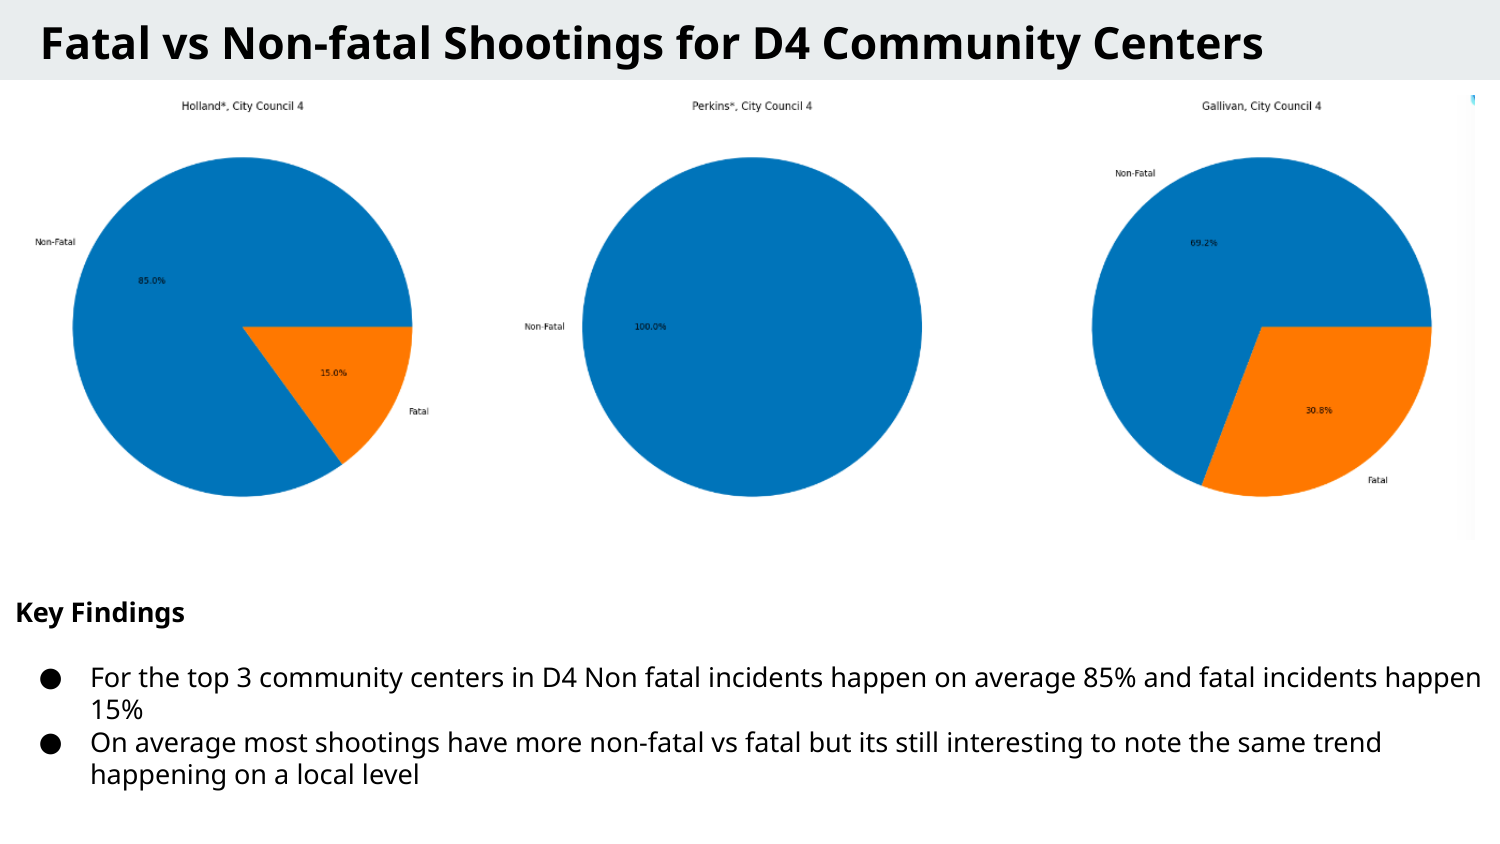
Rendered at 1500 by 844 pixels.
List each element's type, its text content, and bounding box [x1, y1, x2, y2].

list Key Findings For the top 3 community centers in D4 Non fatal incidents happen on average 85% and fatal incidents happen 15% On average most shootings have more non-fatal vs fatal but its still interesting to note the same trend happening on a local level [0, 580, 1500, 844]
picture [24, 94, 1476, 540]
title Fatal vs Non-fatal Shootings for D4 Community Centers [24, 0, 1287, 88]
